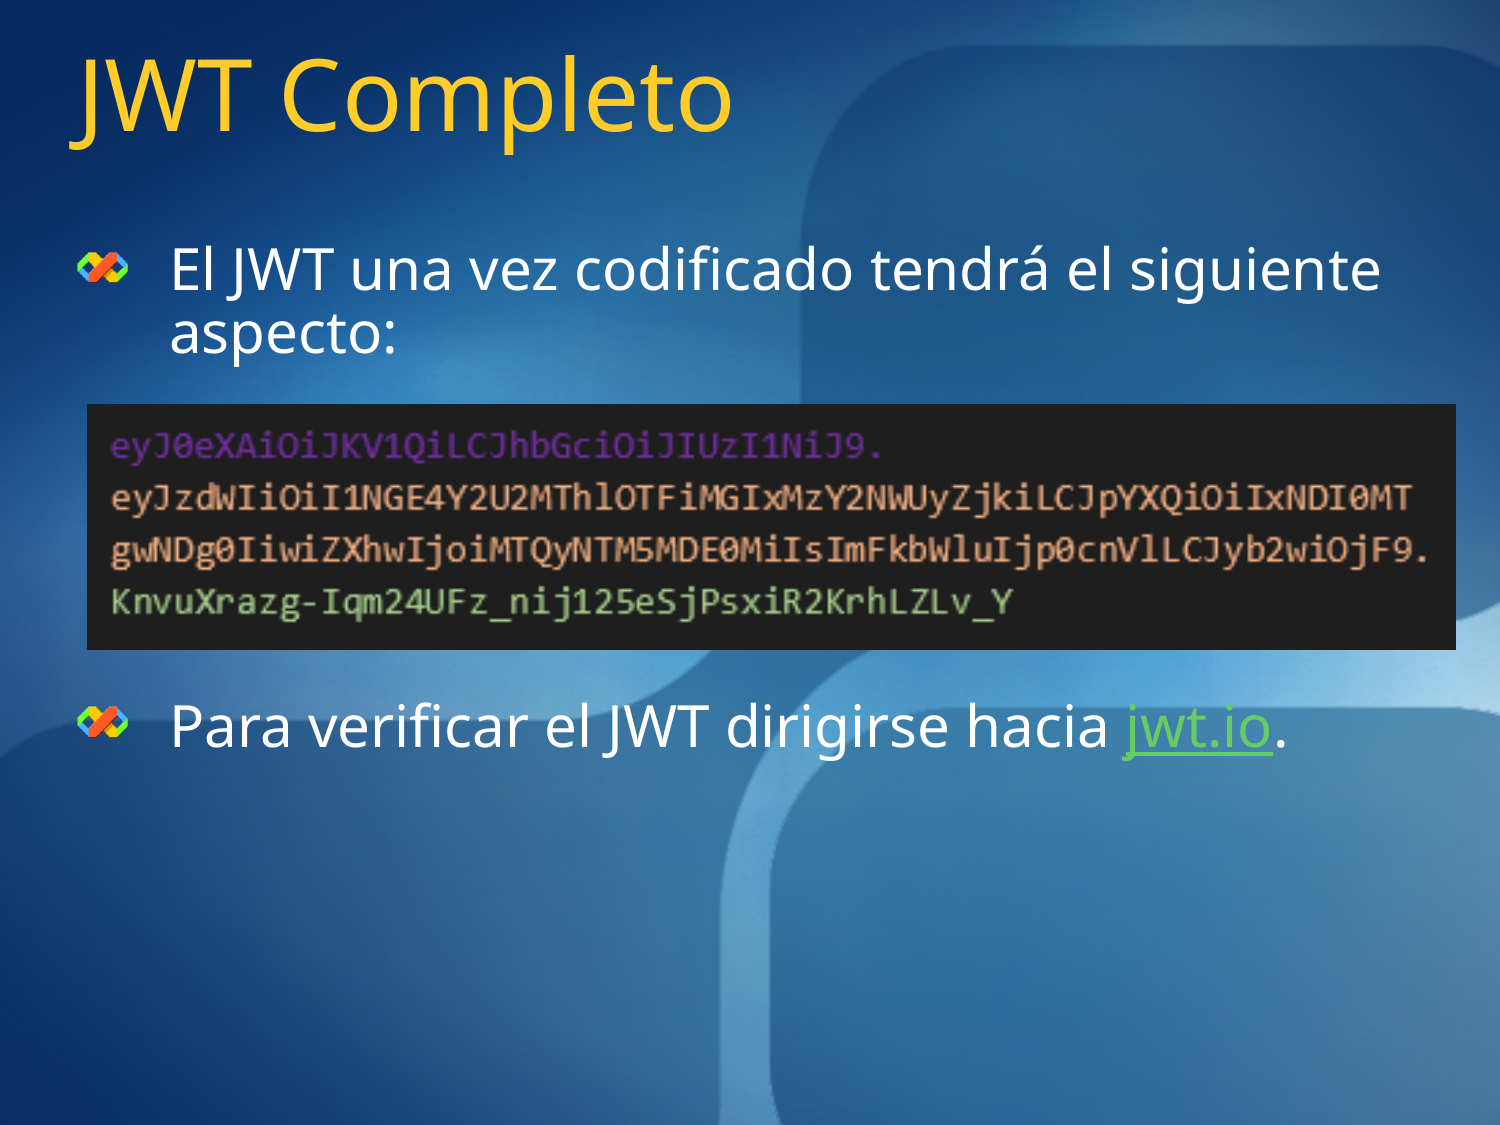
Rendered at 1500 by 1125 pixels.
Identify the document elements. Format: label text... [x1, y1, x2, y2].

title JWT Completo [62, 37, 1440, 161]
list El JWT una vez codificado tendrá el siguiente aspecto: Para verificar el JWT dirigirse hacia jwt.io. [62, 231, 1500, 944]
picture [0, 0, 1500, 1125]
picture [77, 706, 128, 738]
picture [77, 252, 128, 283]
picture [87, 404, 1456, 651]
